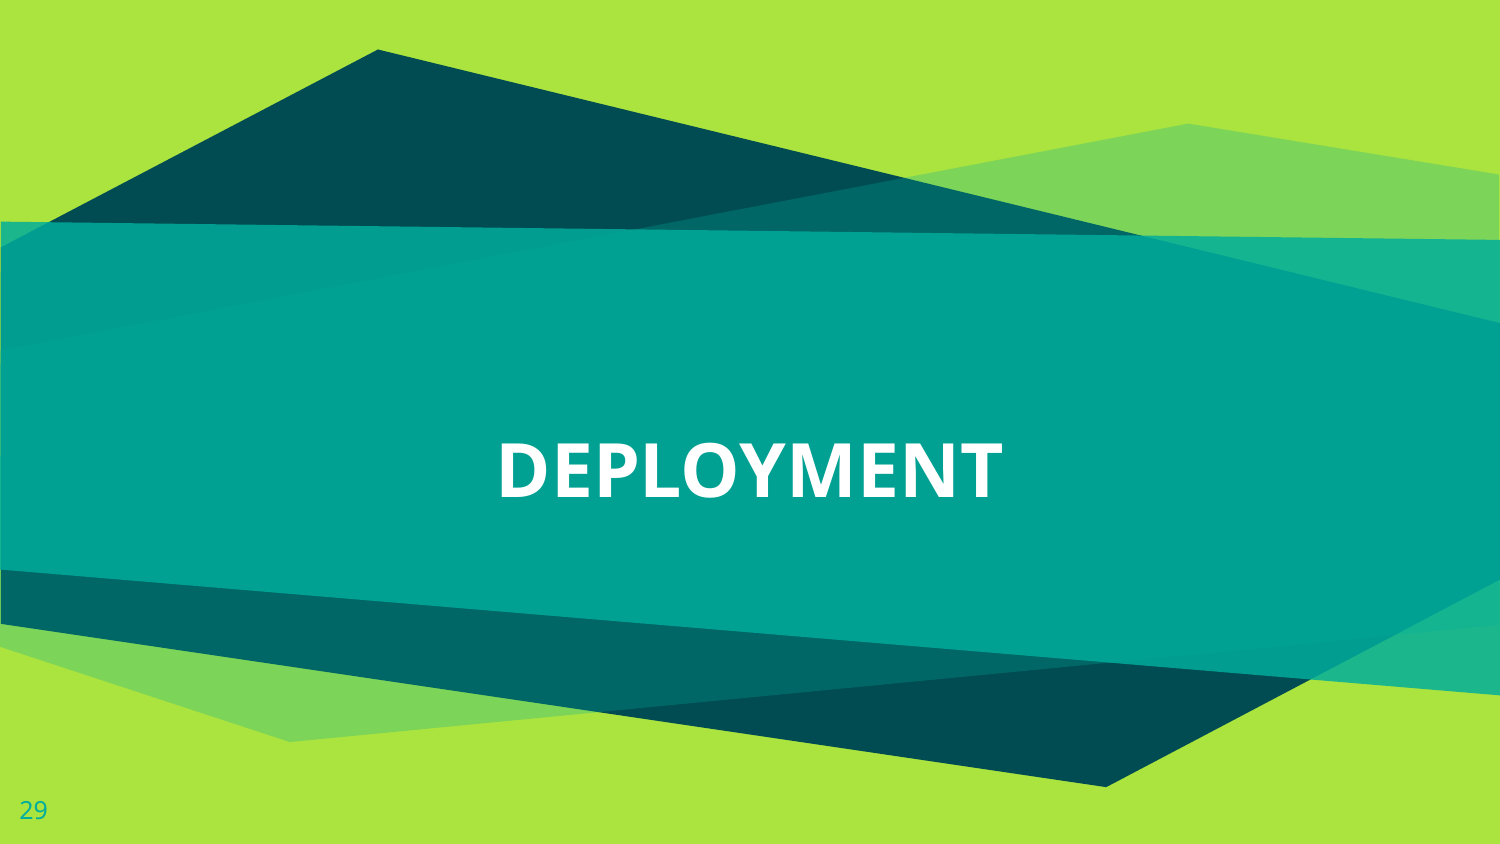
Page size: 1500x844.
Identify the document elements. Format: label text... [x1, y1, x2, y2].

slide_number 29 [4, 779, 95, 844]
title DEPLOYMENT [297, 337, 1203, 528]
